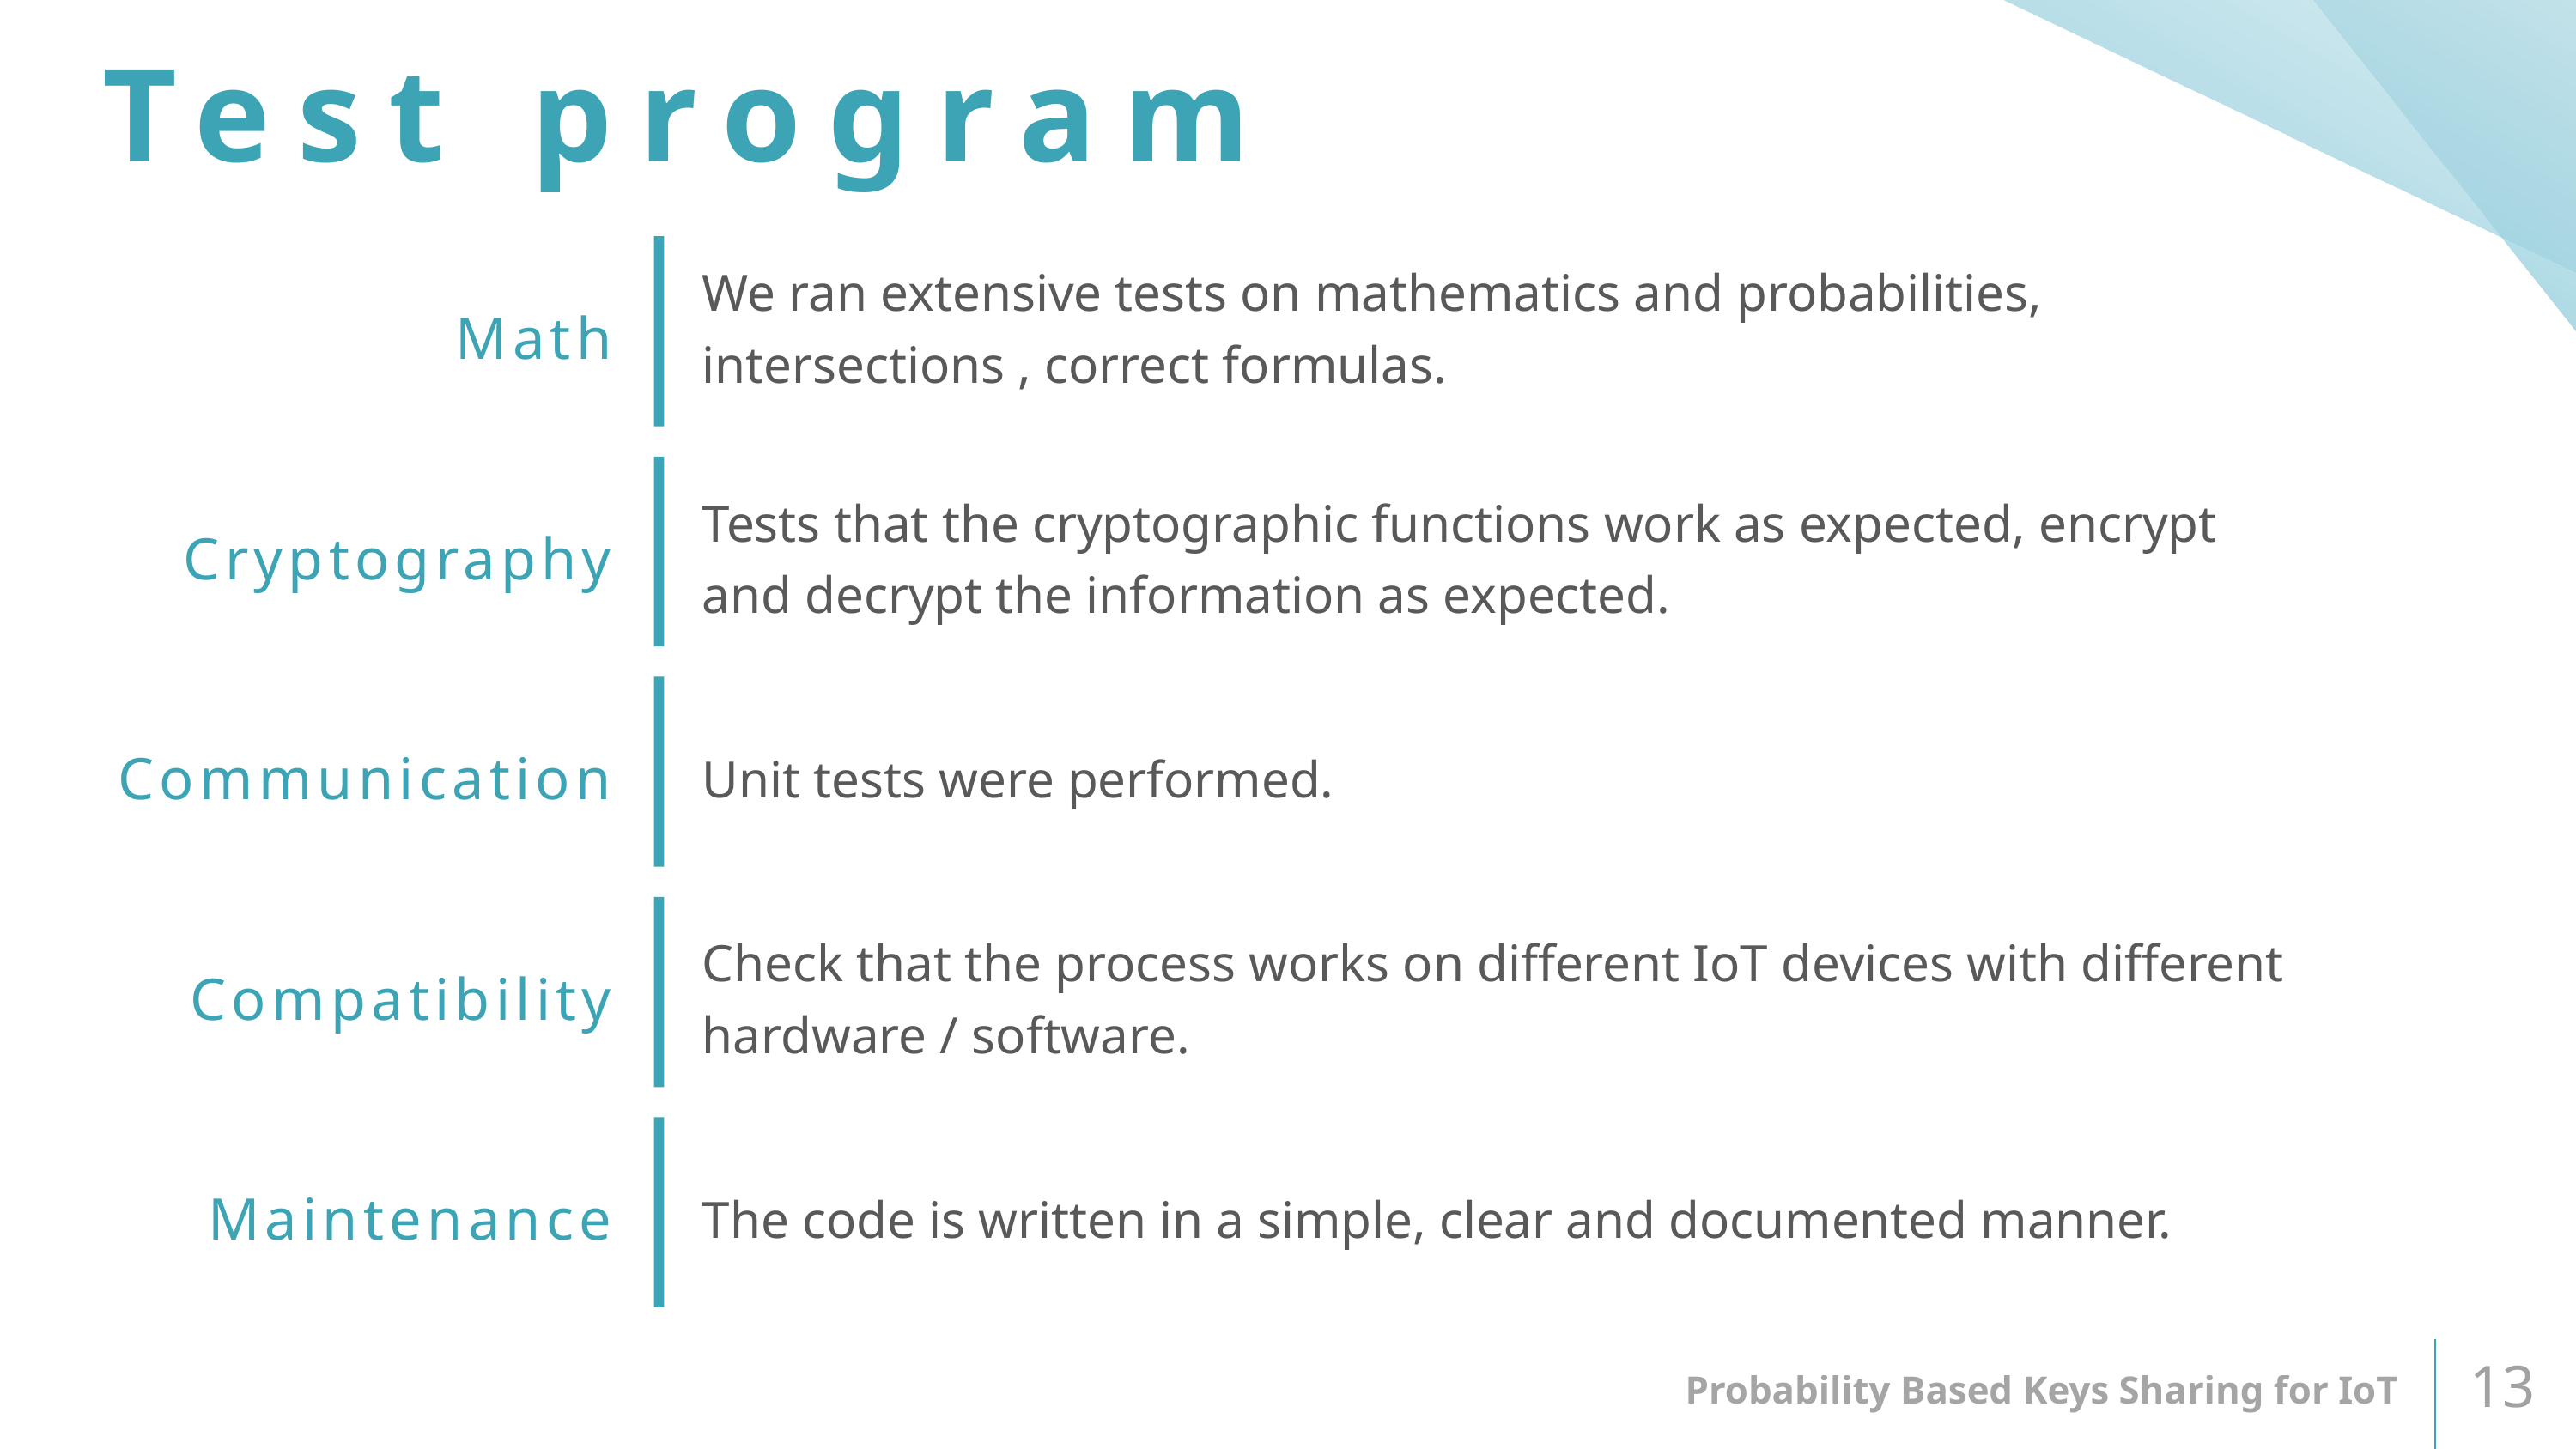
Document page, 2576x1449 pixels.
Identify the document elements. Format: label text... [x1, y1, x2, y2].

list Cryptography [127, 497, 635, 606]
list Check that the process works on different IoT devices with different hardware / software. [679, 896, 2315, 1088]
footer Probability Based Keys Sharing for IoT [1326, 1350, 2421, 1428]
list Communication [89, 717, 635, 827]
list We ran extensive tests on mathematics and probabilities, intersections , correct formulas. [679, 249, 2315, 440]
list Math [127, 276, 635, 386]
title Test program [89, 27, 2448, 186]
list The code is written in a simple, clear and documented manner. [679, 1117, 2315, 1307]
list Compatibility [127, 937, 635, 1047]
list Maintenance [127, 1157, 635, 1267]
slide_number 13 [2446, 1350, 2575, 1428]
list Tests that the cryptographic functions work as expected, encrypt and decrypt the information as expected. [679, 456, 2315, 647]
list Unit tests were performed. [679, 676, 2315, 867]
